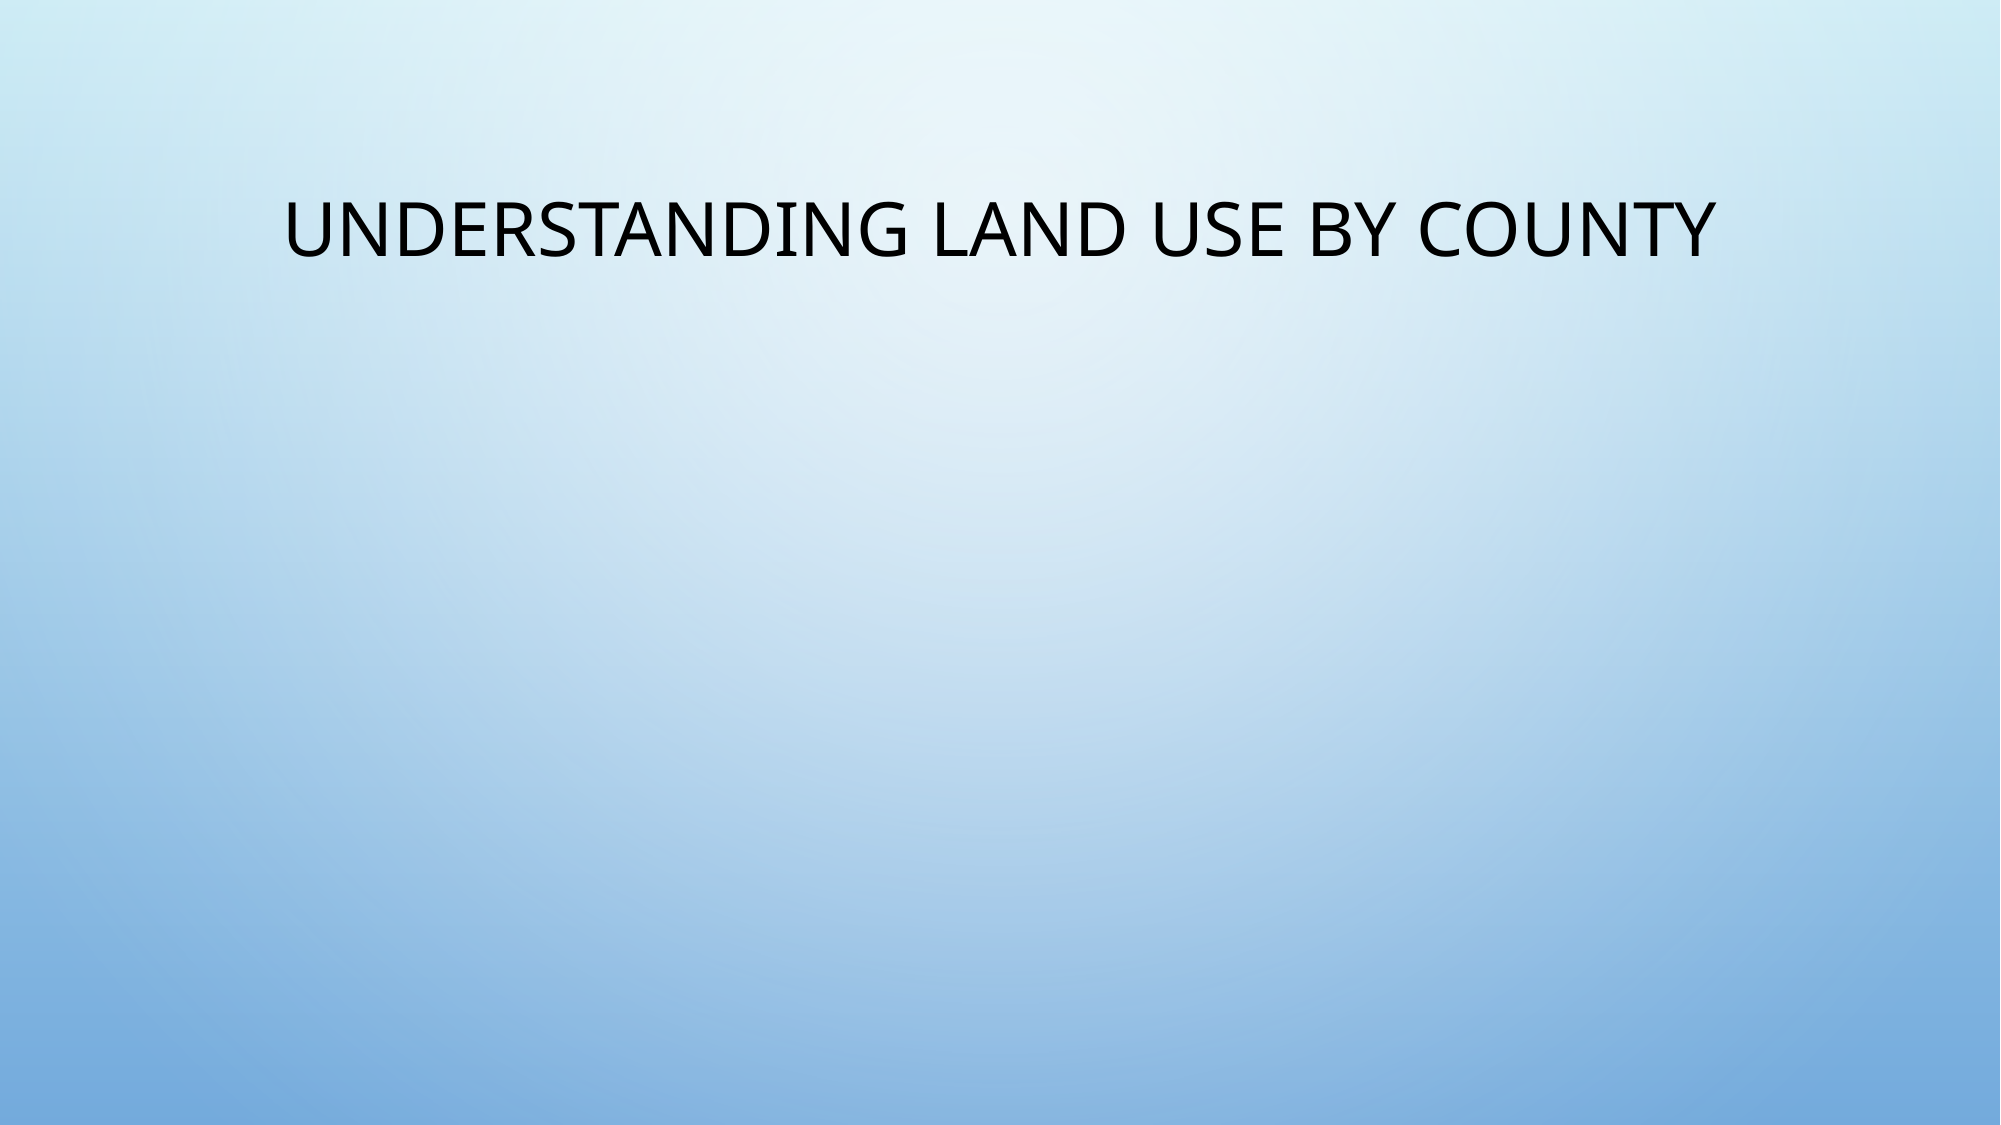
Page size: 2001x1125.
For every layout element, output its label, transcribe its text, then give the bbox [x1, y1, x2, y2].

title Understanding Land Use By countY [149, 101, 1851, 364]
